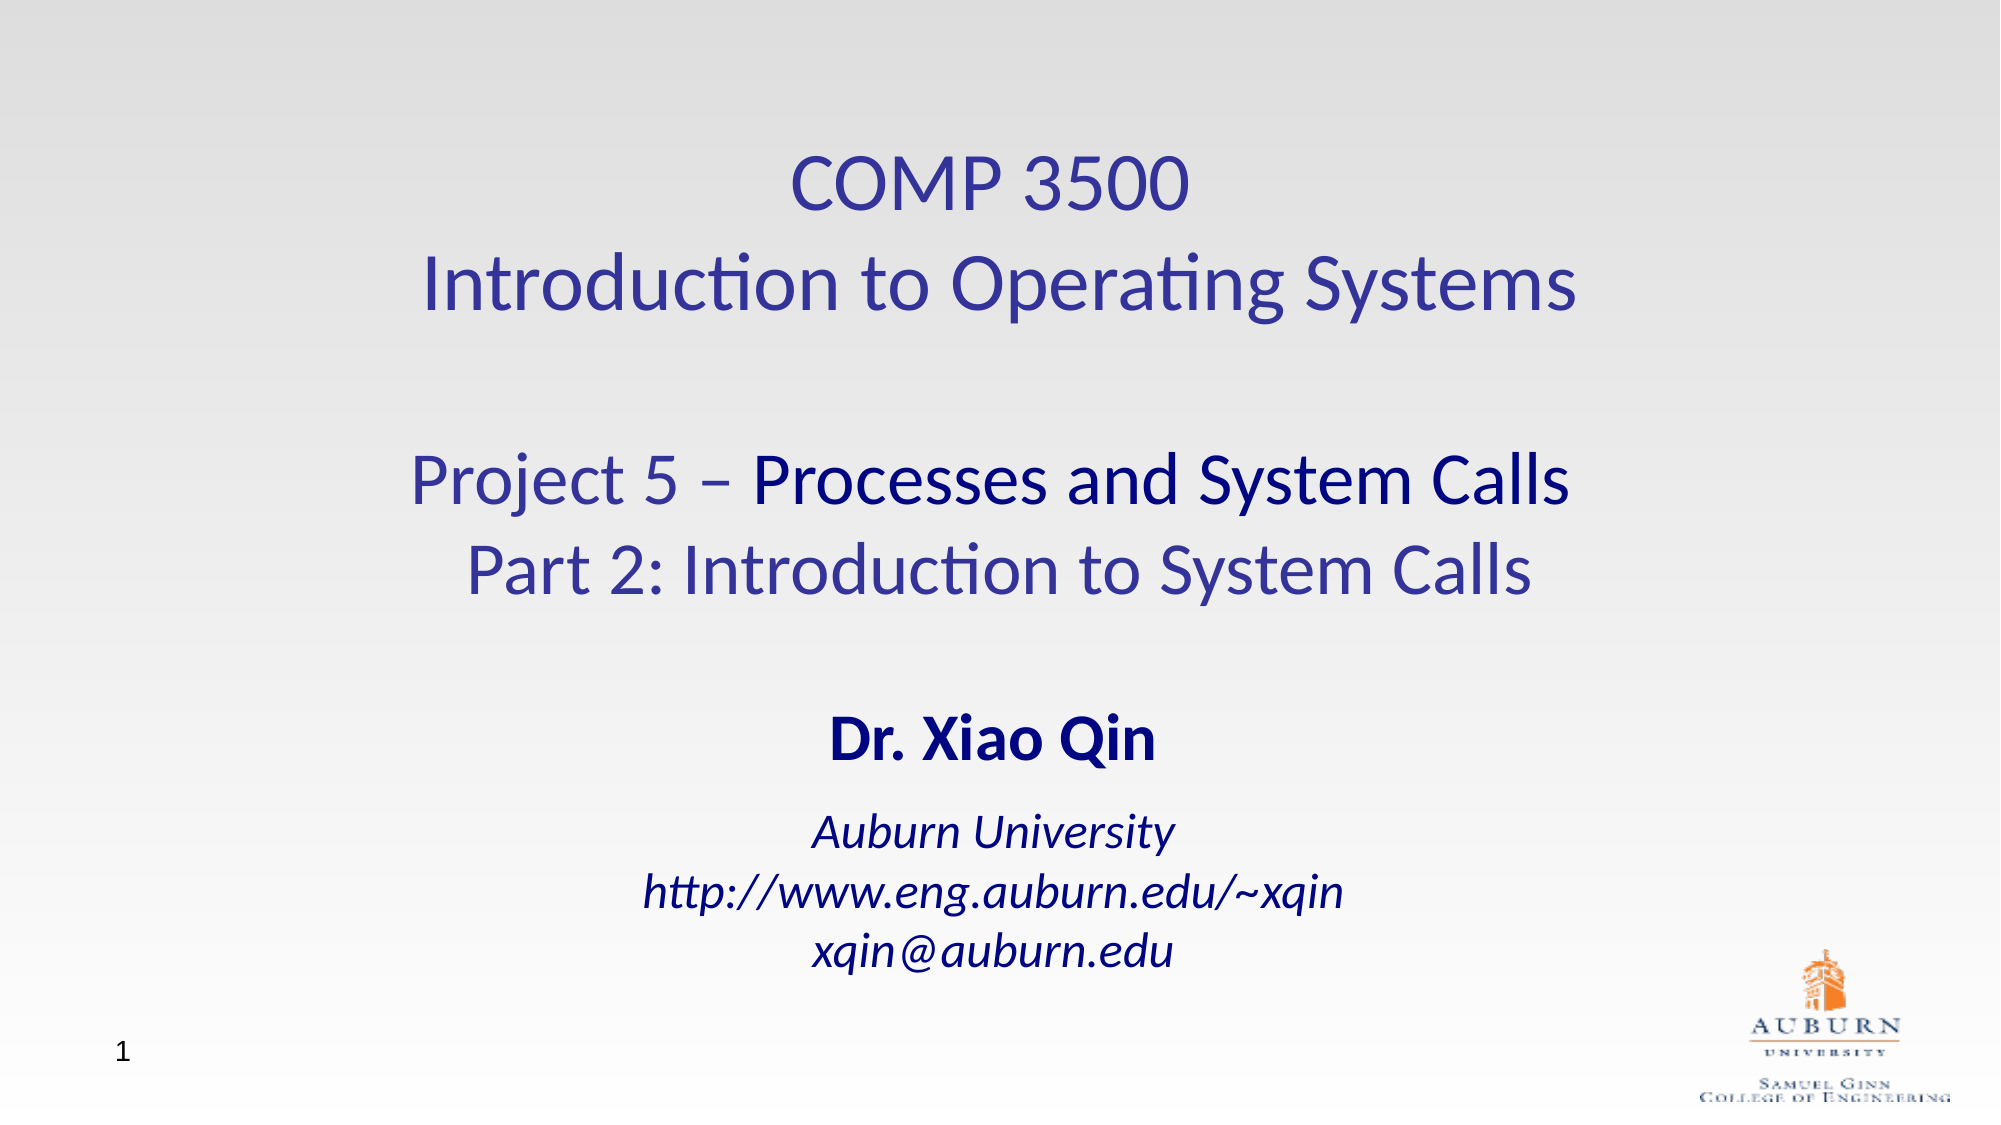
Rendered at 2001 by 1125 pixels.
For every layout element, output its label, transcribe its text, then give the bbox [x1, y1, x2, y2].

text_box Dr. Xiao Qin Auburn University http://www.eng.auburn.edu/~xqin xqin@auburn.edu [587, 686, 1400, 981]
slide_number 1 [99, 1024, 567, 1103]
picture [1700, 949, 1950, 1102]
title COMP 3500 Introduction to Operating Systems Project 5 – Processes and System Calls Part 2: Introduction to System Calls [337, 125, 1663, 613]
